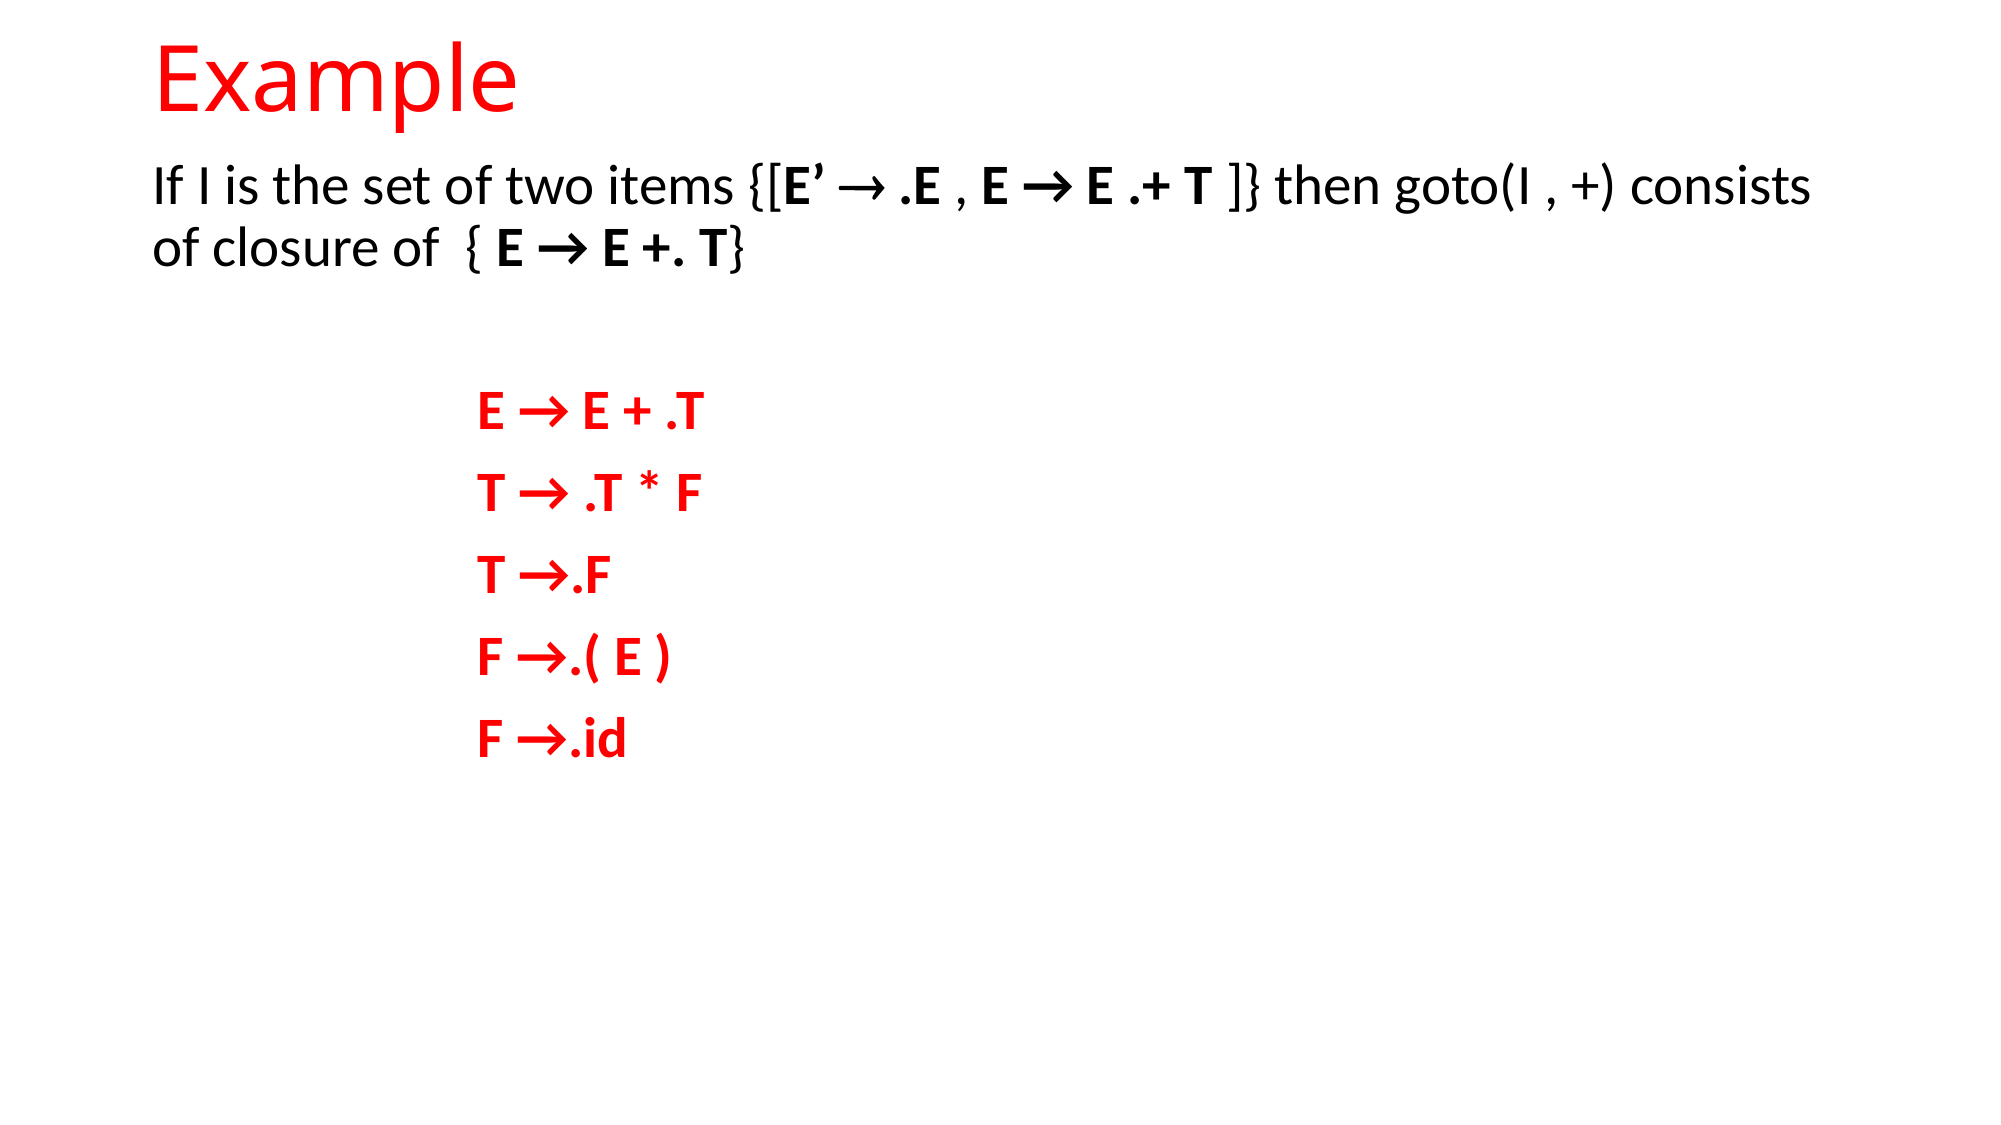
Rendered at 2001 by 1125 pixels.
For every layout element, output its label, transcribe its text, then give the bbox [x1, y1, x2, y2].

list If I is the set of two items {[E’  .E , E → E .+ T ]} then goto(I , +) consists of closure of { E → E +. T} E → E + .T T → .T * F T →.F F →.( E ) F →.id [137, 147, 1863, 943]
title Example [137, 15, 1863, 147]
